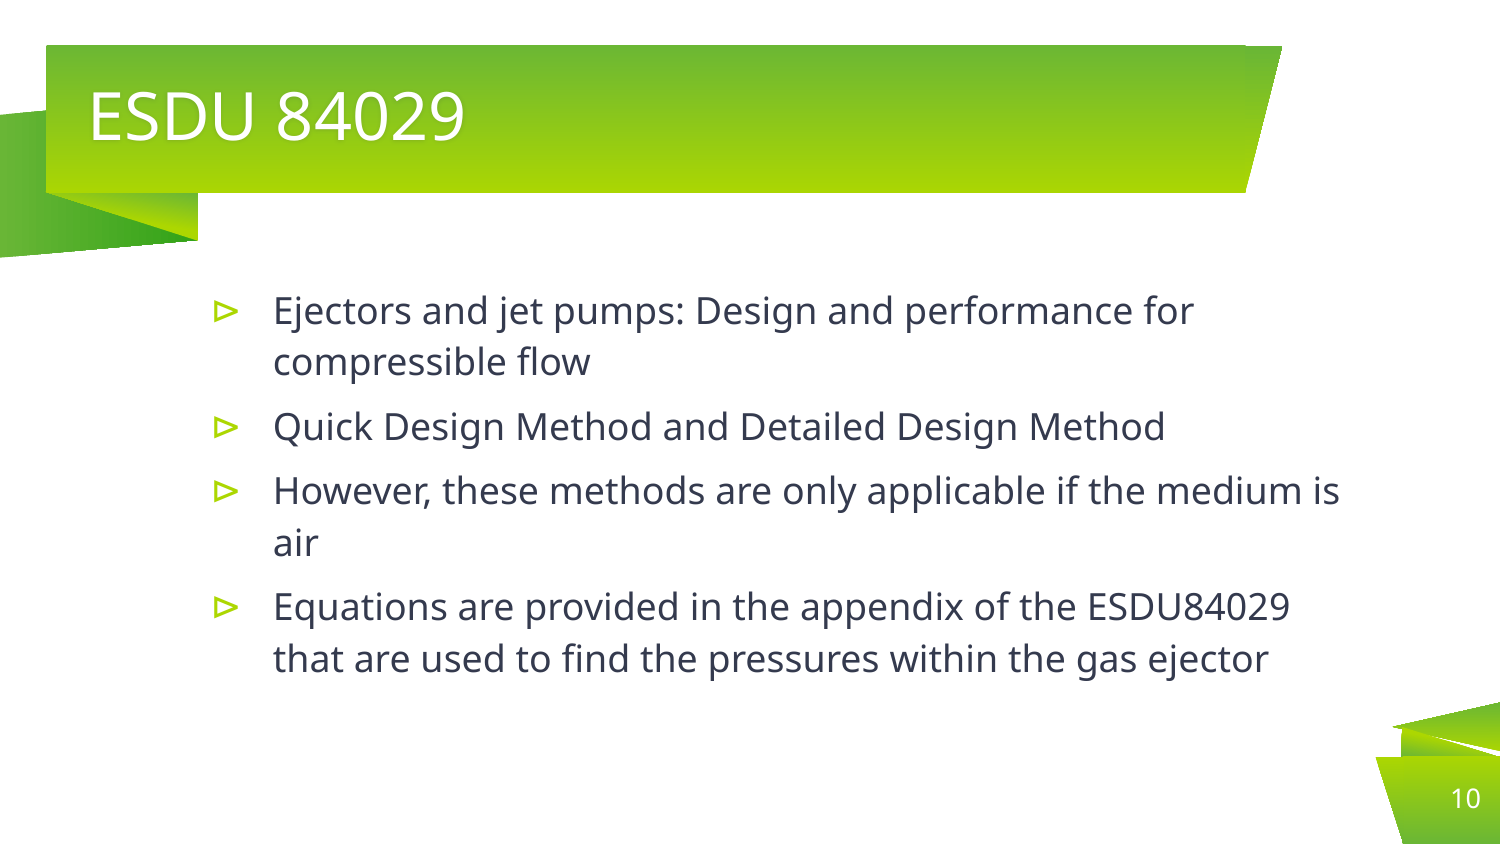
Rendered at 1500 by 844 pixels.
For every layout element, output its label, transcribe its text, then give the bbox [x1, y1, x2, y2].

title ESDU 84029 [87, 45, 1210, 193]
slide_number 10 [1401, 756, 1482, 844]
list Ejectors and jet pumps: Design and performance for compressible flow Quick Design Method and Detailed Design Method However, these methods are only applicable if the medium is air Equations are provided in the appendix of the ESDU84029 that are used to find the pressures within the gas ejector [197, 279, 1351, 783]
